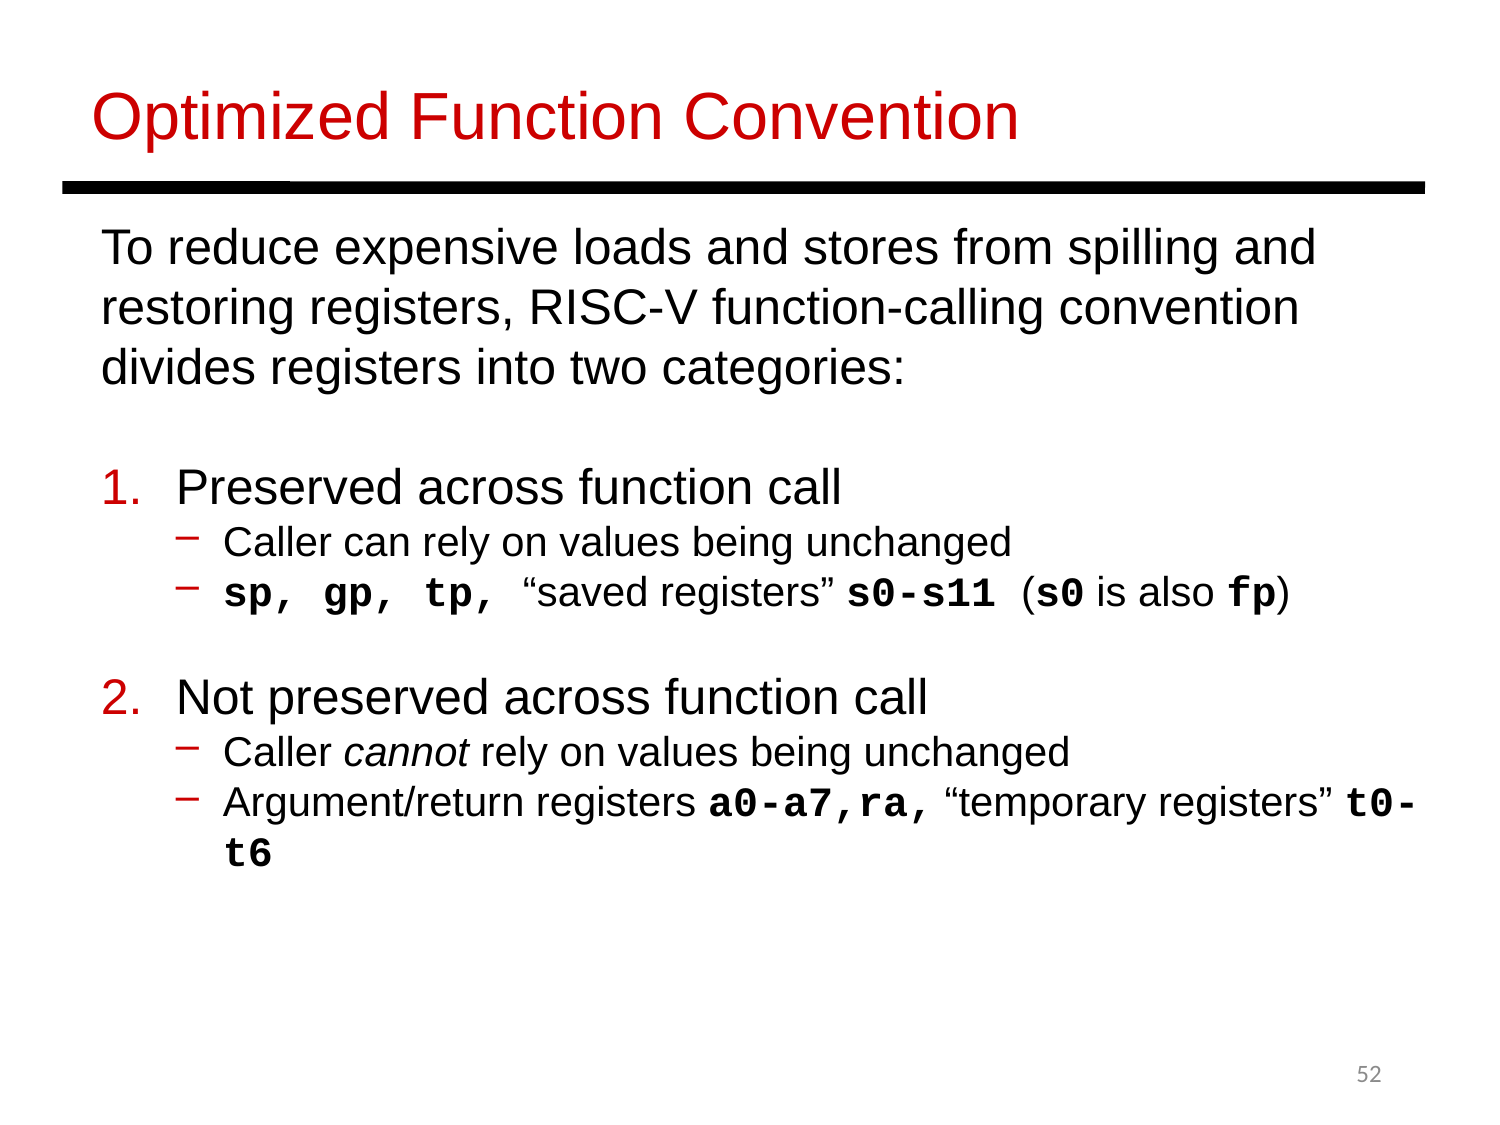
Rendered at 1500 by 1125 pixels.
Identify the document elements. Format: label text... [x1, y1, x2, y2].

text_box Optimized Function Convention [76, 65, 1036, 160]
text_box To reduce expensive loads and stores from spilling and restoring registers, RISC-V function-calling convention divides registers into two categories: Preserved across function call Caller can rely on values being unchanged sp, gp, tp, “saved registers” s0-s11 (s0 is also fp) Not preserved across function call Caller cannot rely on values being unchanged Argument/return registers a0-a7,ra, “temporary registers” t0-t6 [86, 207, 1468, 883]
slide_number 52 [1059, 1042, 1397, 1103]
